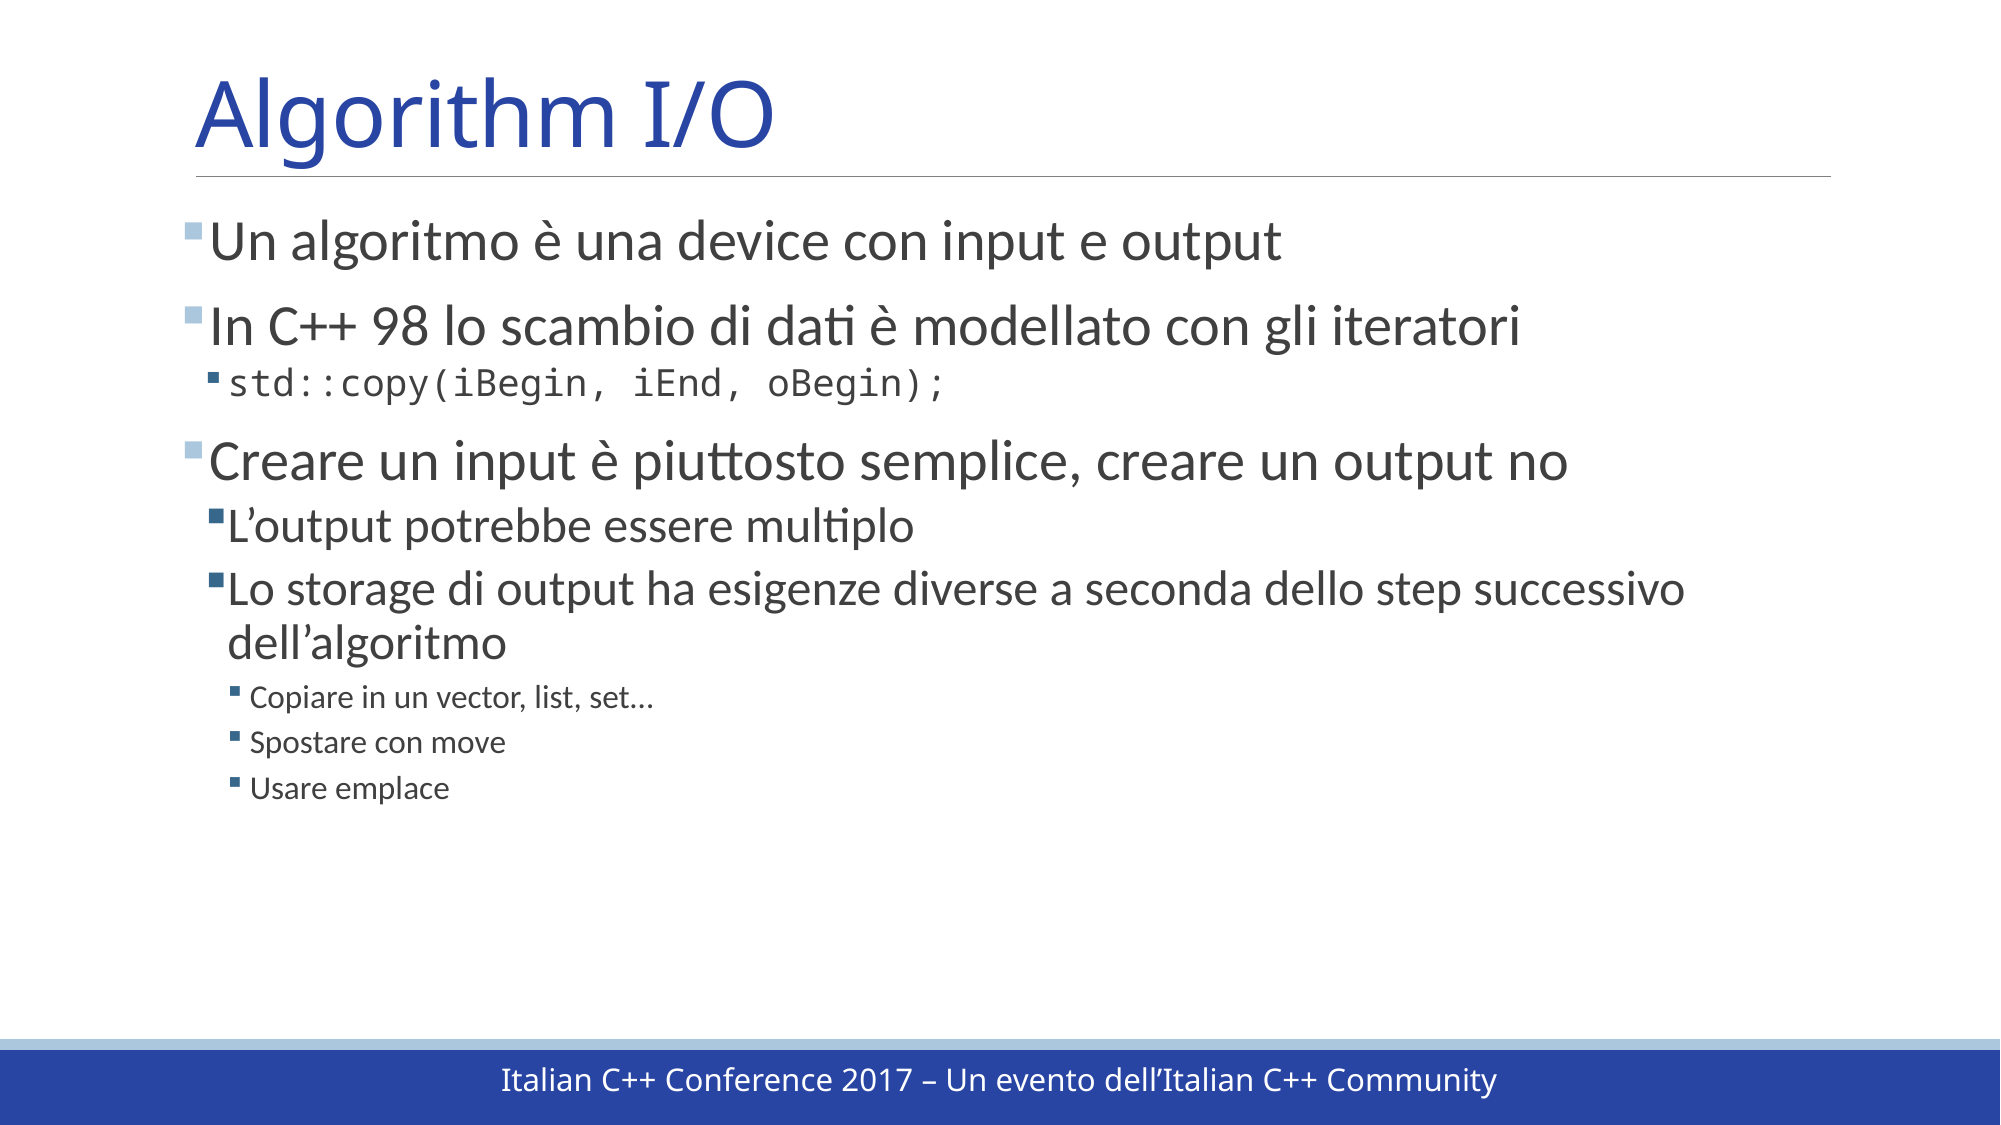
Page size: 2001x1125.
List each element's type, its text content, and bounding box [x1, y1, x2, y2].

list Un algoritmo è una device con input e output In C++ 98 lo scambio di dati è modellato con gli iteratori std::copy(iBegin, iEnd, oBegin); Creare un input è piuttosto semplice, creare un output no L’output potrebbe essere multiplo Lo storage di output ha esigenze diverse a seconda dello step successivo dell’algoritmo Copiare in un vector, list, set… Spostare con move Usare emplace [180, 202, 1830, 1011]
title Algorithm I/O [180, 2, 1830, 175]
